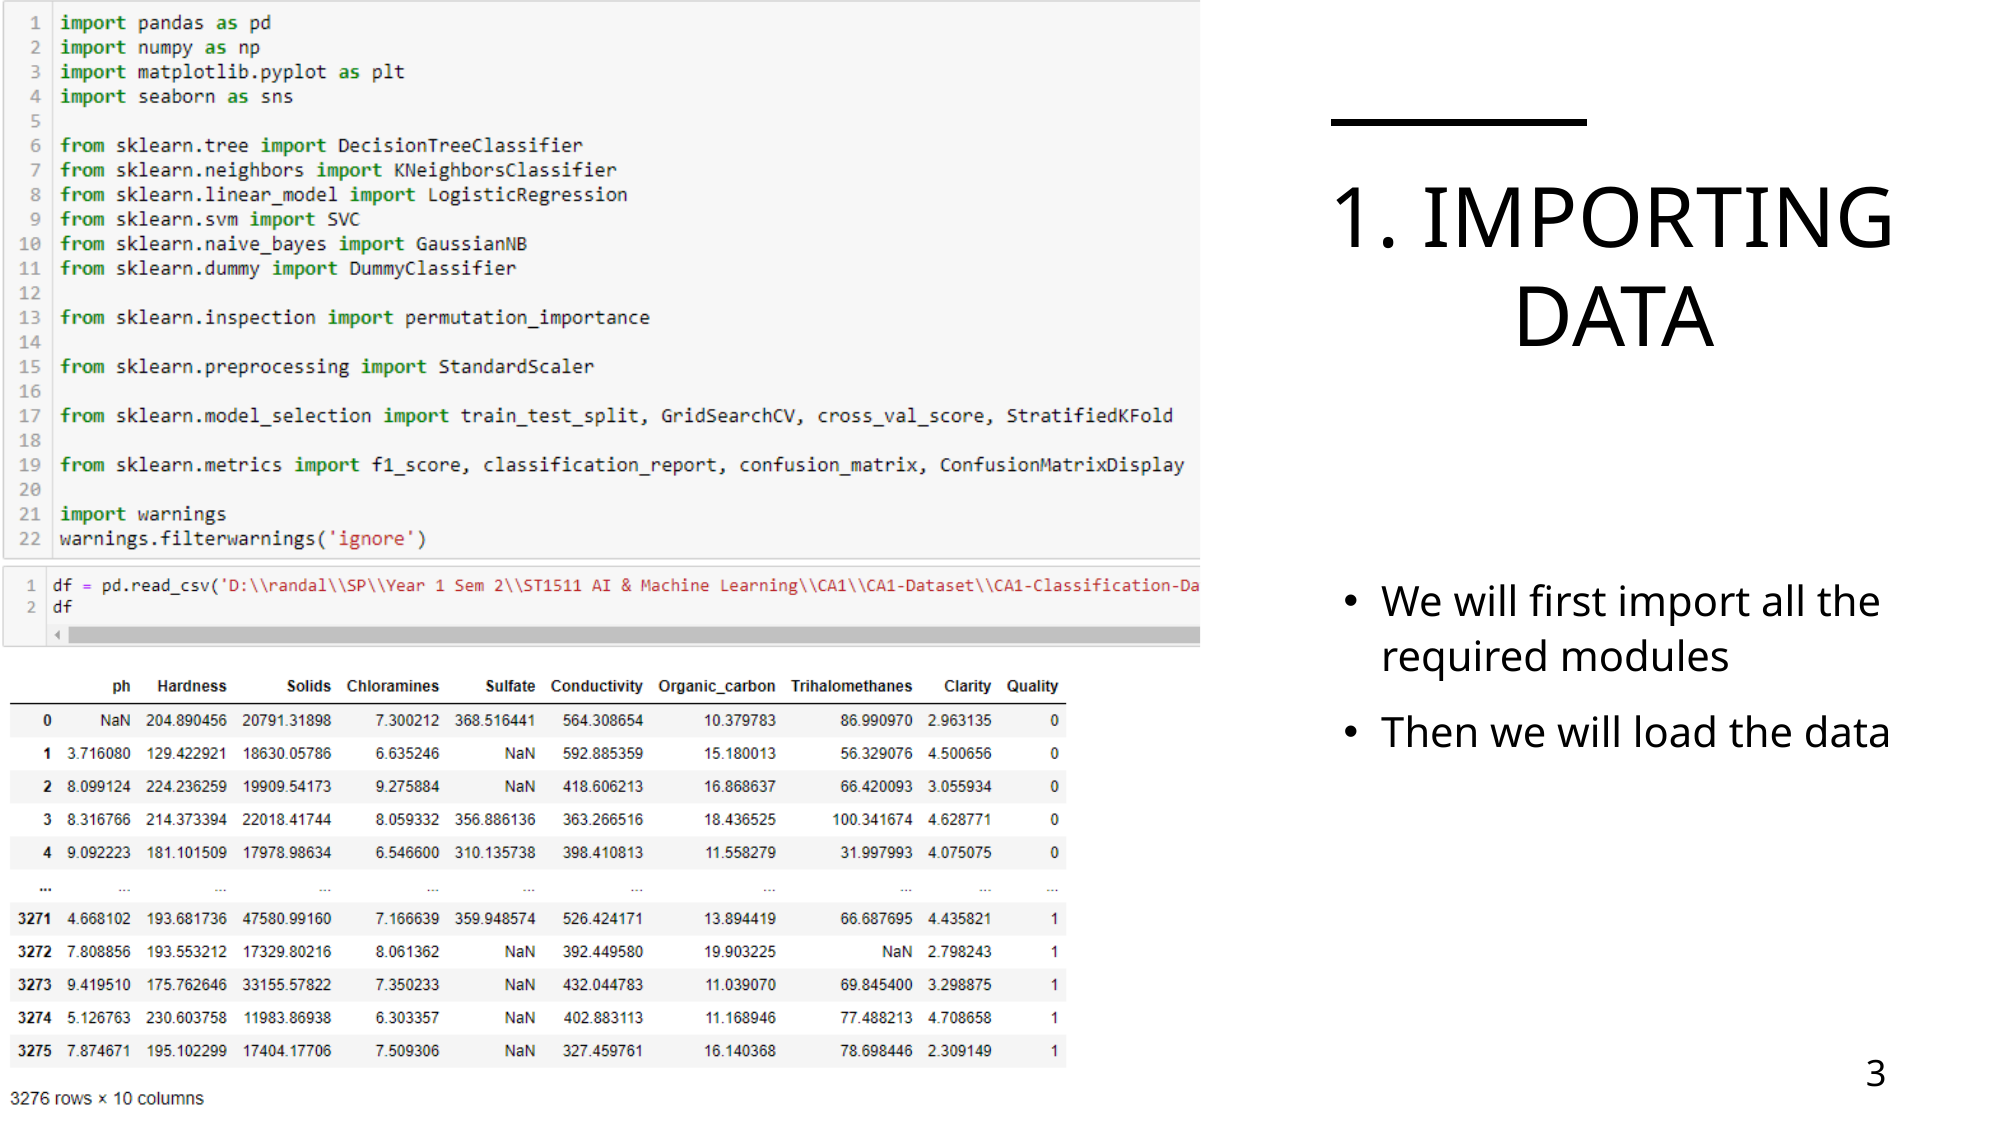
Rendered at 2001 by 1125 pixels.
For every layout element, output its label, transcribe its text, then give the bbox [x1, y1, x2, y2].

slide_number 3 [1791, 1042, 1902, 1103]
title 1. Importing Data [1313, 156, 1914, 484]
list We will first import all the required modules Then we will load the data [1328, 562, 1914, 792]
picture [0, 0, 1201, 1125]
text_box [1201, 0, 2000, 1125]
